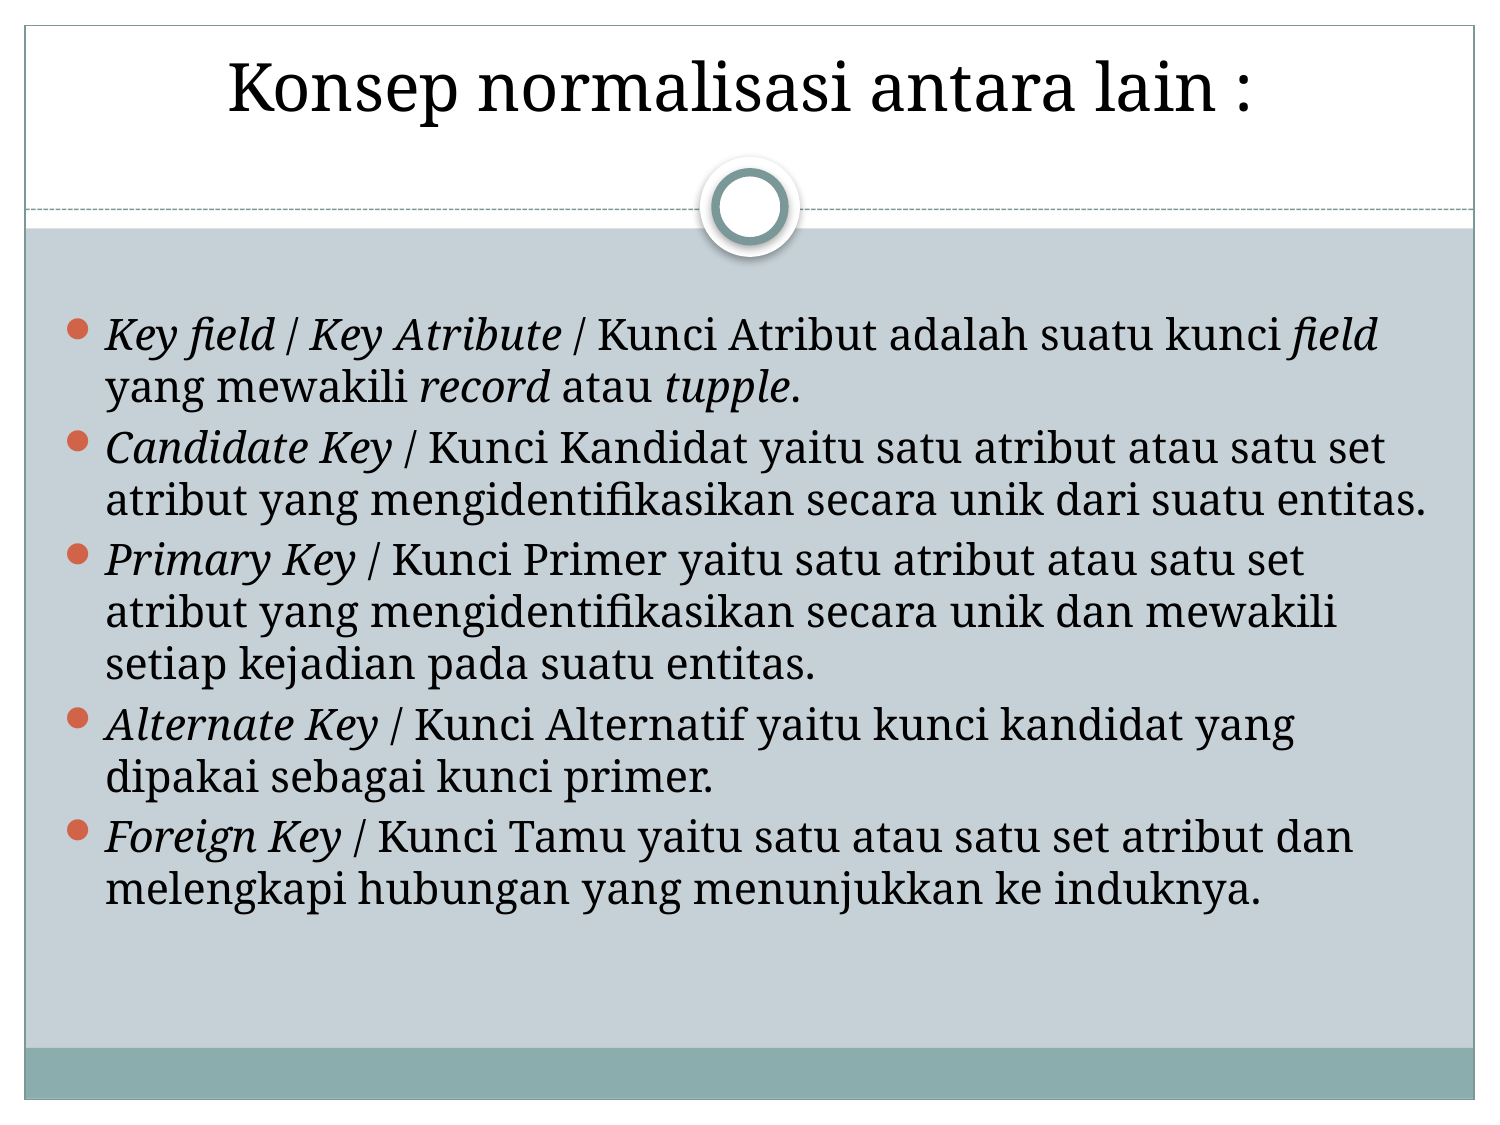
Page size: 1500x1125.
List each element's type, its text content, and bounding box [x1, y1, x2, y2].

title Konsep normalisasi antara lain : [49, 37, 1450, 213]
list Key field / Key Atribute / Kunci Atribut adalah suatu kunci field yang mewakili record atau tupple. Candidate Key / Kunci Kandidat yaitu satu atribut atau satu set atribut yang mengidentifikasikan secara unik dari suatu entitas. Primary Key / Kunci Primer yaitu satu atribut atau satu set atribut yang mengidentifikasikan secara unik dan mewakili setiap kejadian pada suatu entitas. Alternate Key / Kunci Alternatif yaitu kunci kandidat yang dipakai sebagai kunci primer. Foreign Key / Kunci Tamu yaitu satu atau satu set atribut dan melengkapi hubungan yang menunjukkan ke induknya. [49, 299, 1445, 1063]
